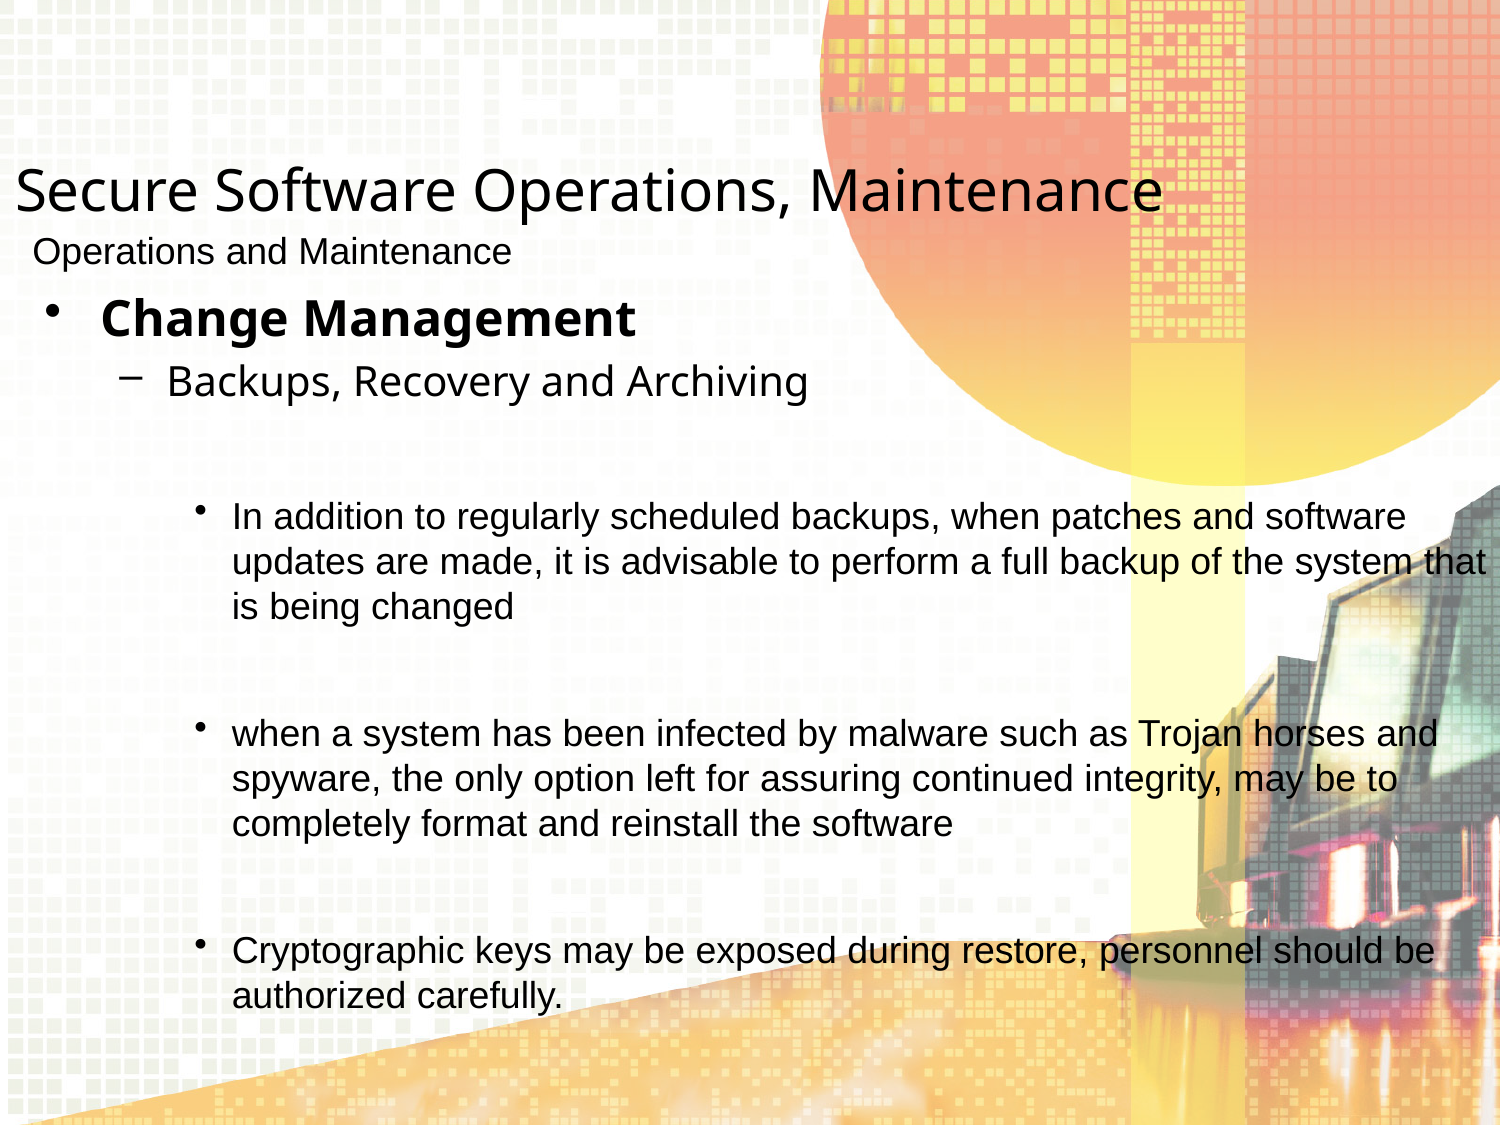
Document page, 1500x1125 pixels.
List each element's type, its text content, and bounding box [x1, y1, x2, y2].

text_box Operations and Maintenance [17, 219, 951, 280]
text_box Secure Software Operations, Maintenance [0, 113, 1412, 264]
list Change Management Backups, Recovery and Archiving In addition to regularly scheduled backups, when patches and software updates are made, it is advisable to perform a full backup of the system that is being changed when a system has been infected by malware such as Trojan horses and spyware, the only option left for assuring continued integrity, may be to completely format and reinstall the software Cryptographic keys may be exposed during restore, personnel should be authorized carefully. [29, 278, 1500, 1125]
